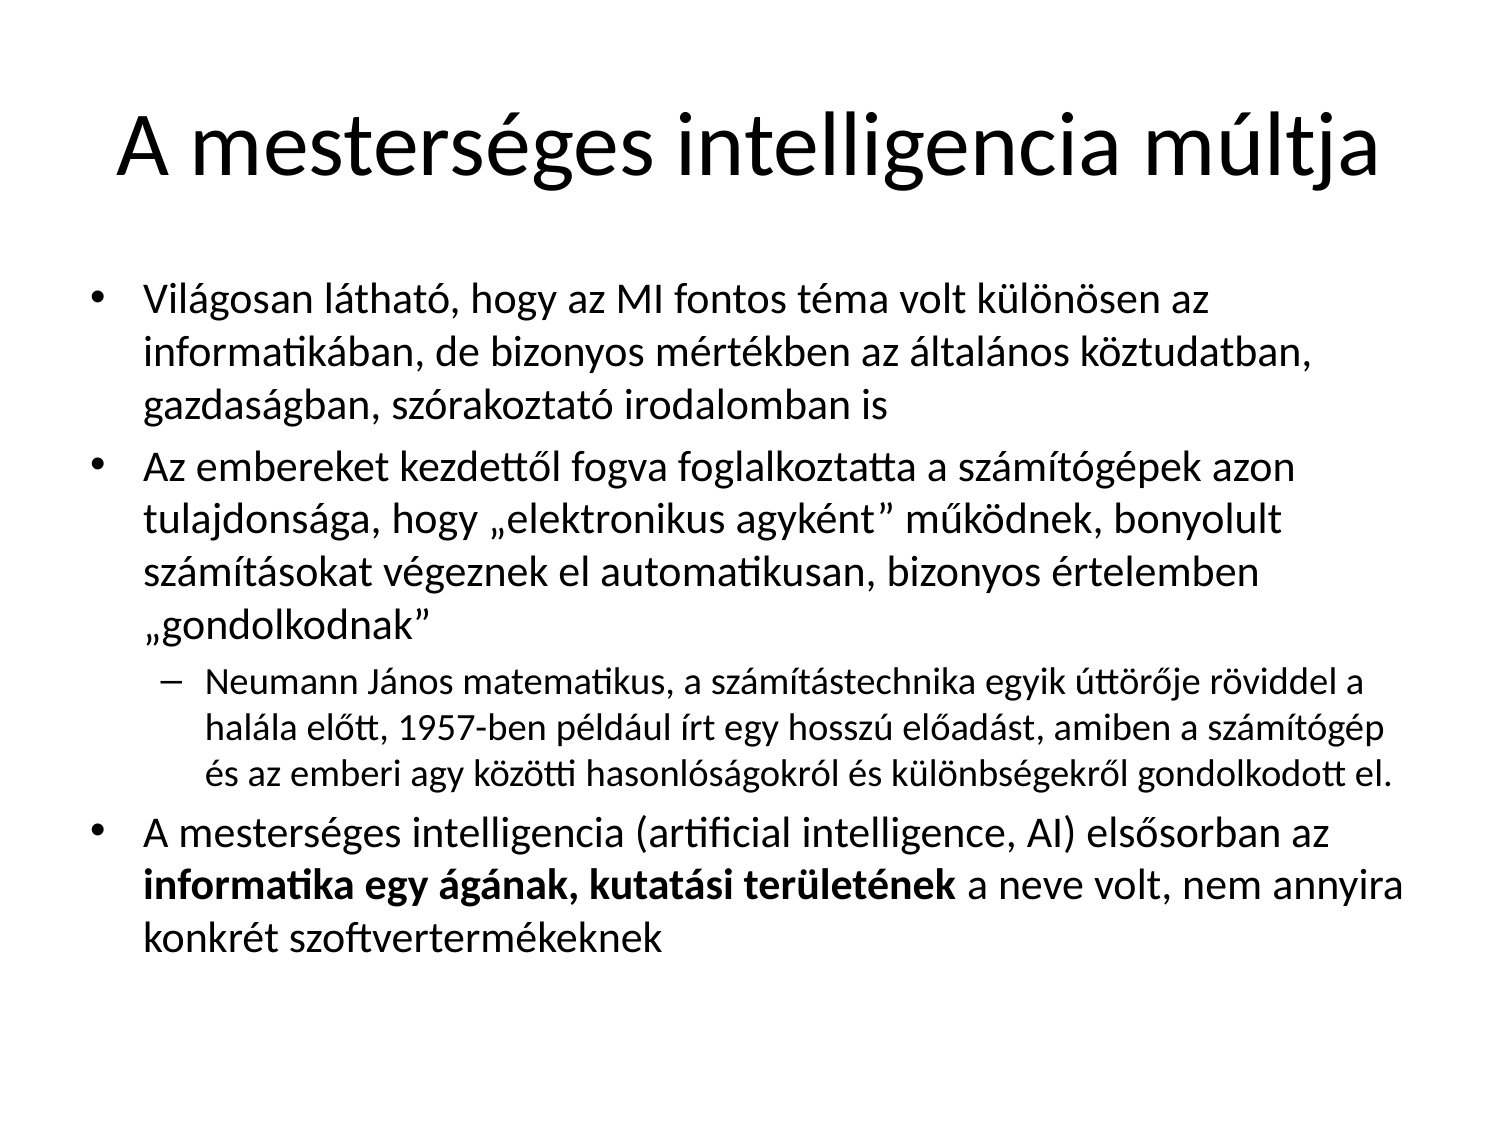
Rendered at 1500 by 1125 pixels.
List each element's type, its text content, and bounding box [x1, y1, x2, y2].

title A mesterséges intelligencia múltja [75, 45, 1425, 233]
list Világosan látható, hogy az MI fontos téma volt különösen az informatikában, de bizonyos mértékben az általános köztudatban, gazdaságban, szórakoztató irodalomban is Az embereket kezdettől fogva foglalkoztatta a számítógépek azon tulajdonsága, hogy „elektronikus agyként” működnek, bonyolult számításokat végeznek el automatikusan, bizonyos értelemben „gondolkodnak” Neumann János matematikus, a számítástechnika egyik úttörője röviddel a halála előtt, 1957-ben például írt egy hosszú előadást, amiben a számítógép és az emberi agy közötti hasonlóságokról és különbségekről gondolkodott el. A mesterséges intelligencia (artificial intelligence, AI) elsősorban az informatika egy ágának, kutatási területének a neve volt, nem annyira konkrét szoftvertermékeknek [75, 262, 1425, 1005]
